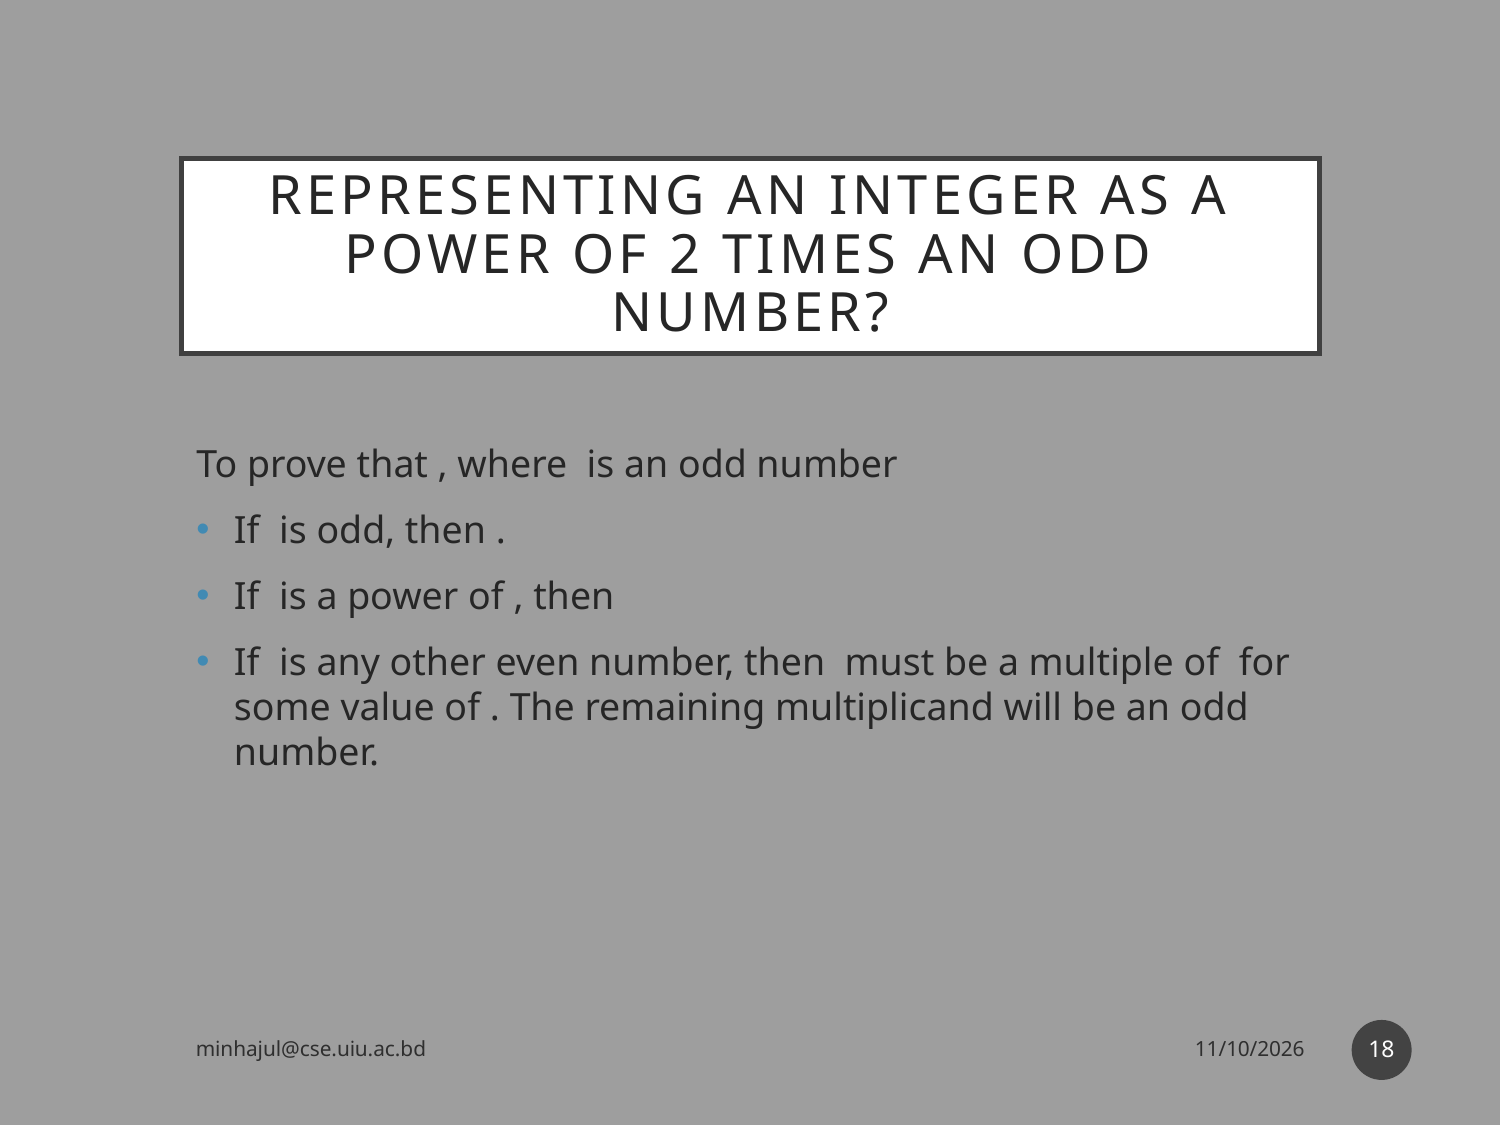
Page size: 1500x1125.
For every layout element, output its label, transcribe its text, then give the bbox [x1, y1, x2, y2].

footer minhajul@cse.uiu.ac.bd [180, 1023, 929, 1076]
slide_number 18 [1351, 1019, 1412, 1080]
title Representing an integer as a power of 2 times an odd number? [179, 156, 1322, 356]
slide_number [980, 1023, 1320, 1077]
